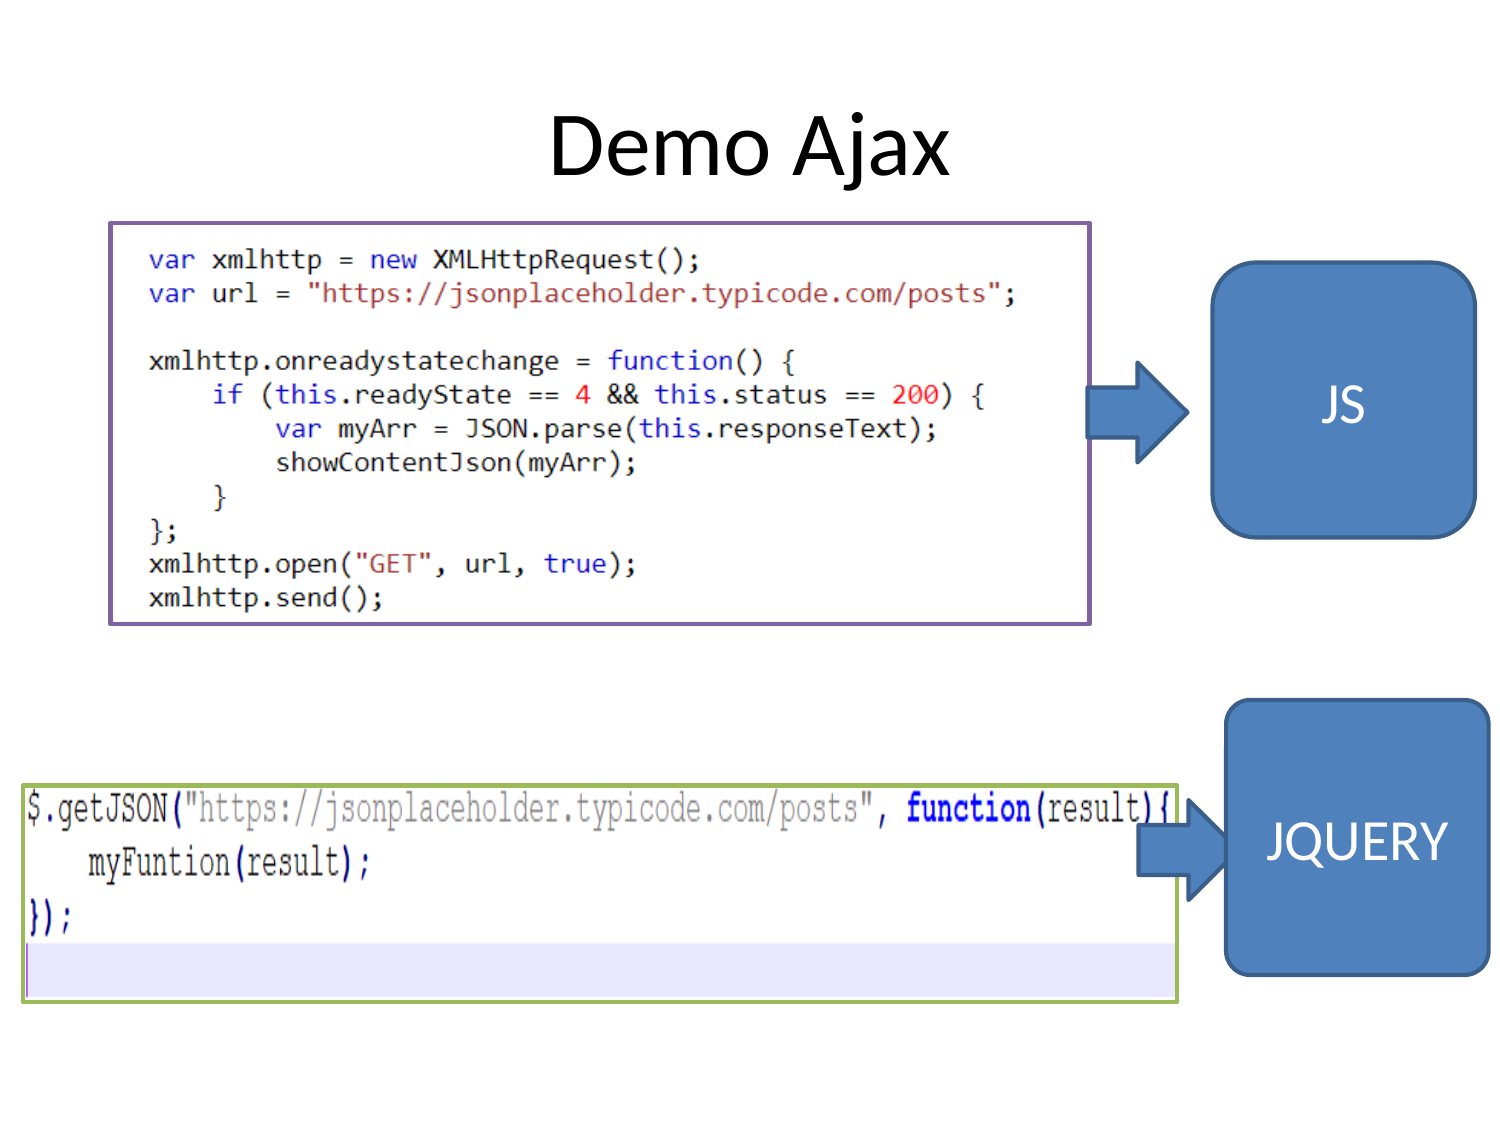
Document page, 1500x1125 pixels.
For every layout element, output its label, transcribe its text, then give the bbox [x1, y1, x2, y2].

picture [24, 787, 1176, 1001]
text_box [1091, 360, 1190, 465]
picture [112, 224, 1088, 623]
title Demo Ajax [75, 45, 1425, 233]
text_box JS [1210, 260, 1478, 540]
text_box JQUERY [1223, 697, 1491, 978]
text_box [1179, 798, 1223, 902]
